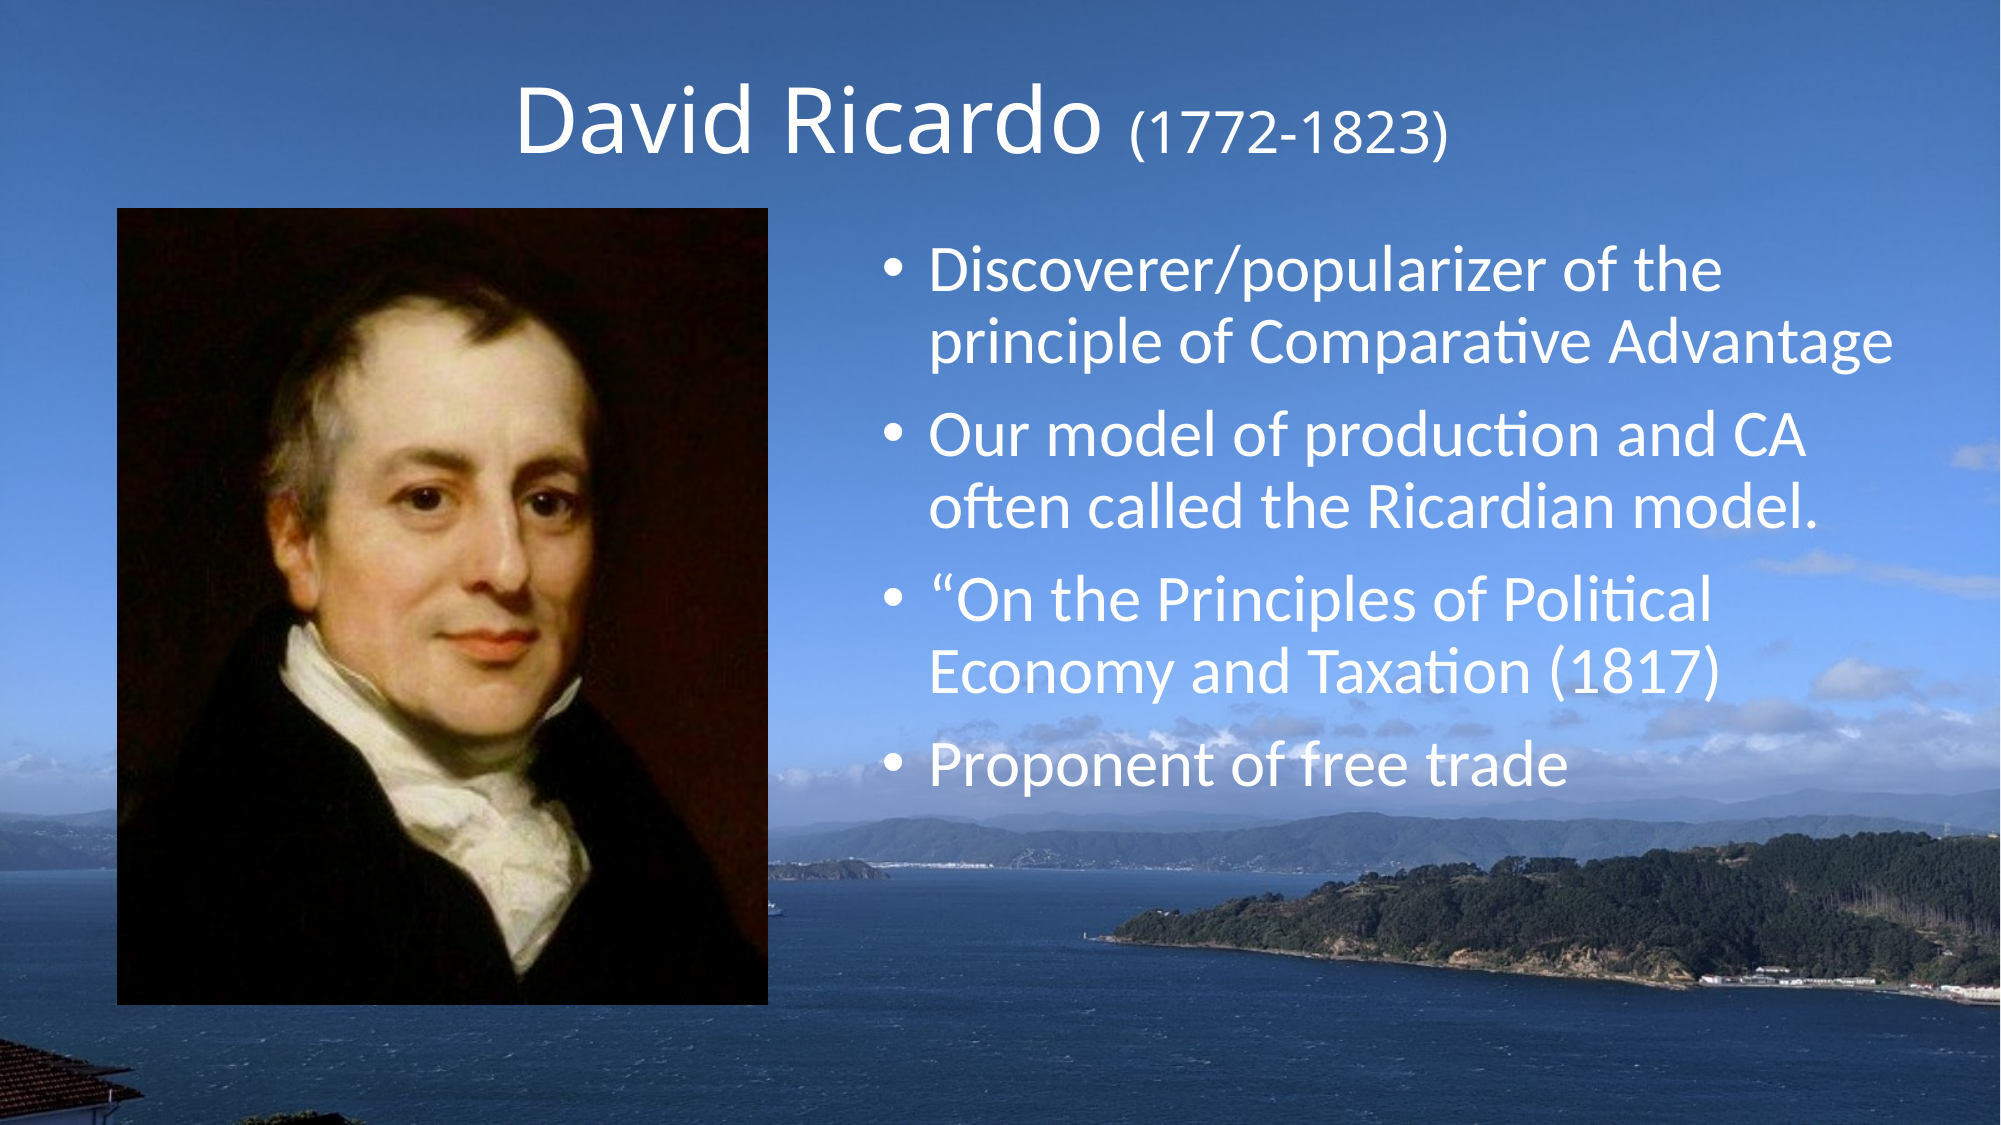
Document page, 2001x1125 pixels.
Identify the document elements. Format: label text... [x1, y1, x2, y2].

title David Ricardo (1772-1823) [117, 38, 1843, 209]
picture [0, 0, 2001, 1125]
list Discoverer/popularizer of the principle of Comparative Advantage Our model of production and CA often called the Ricardian model. “On the Principles of Political Economy and Taxation (1817) Proponent of free trade [866, 226, 1912, 941]
